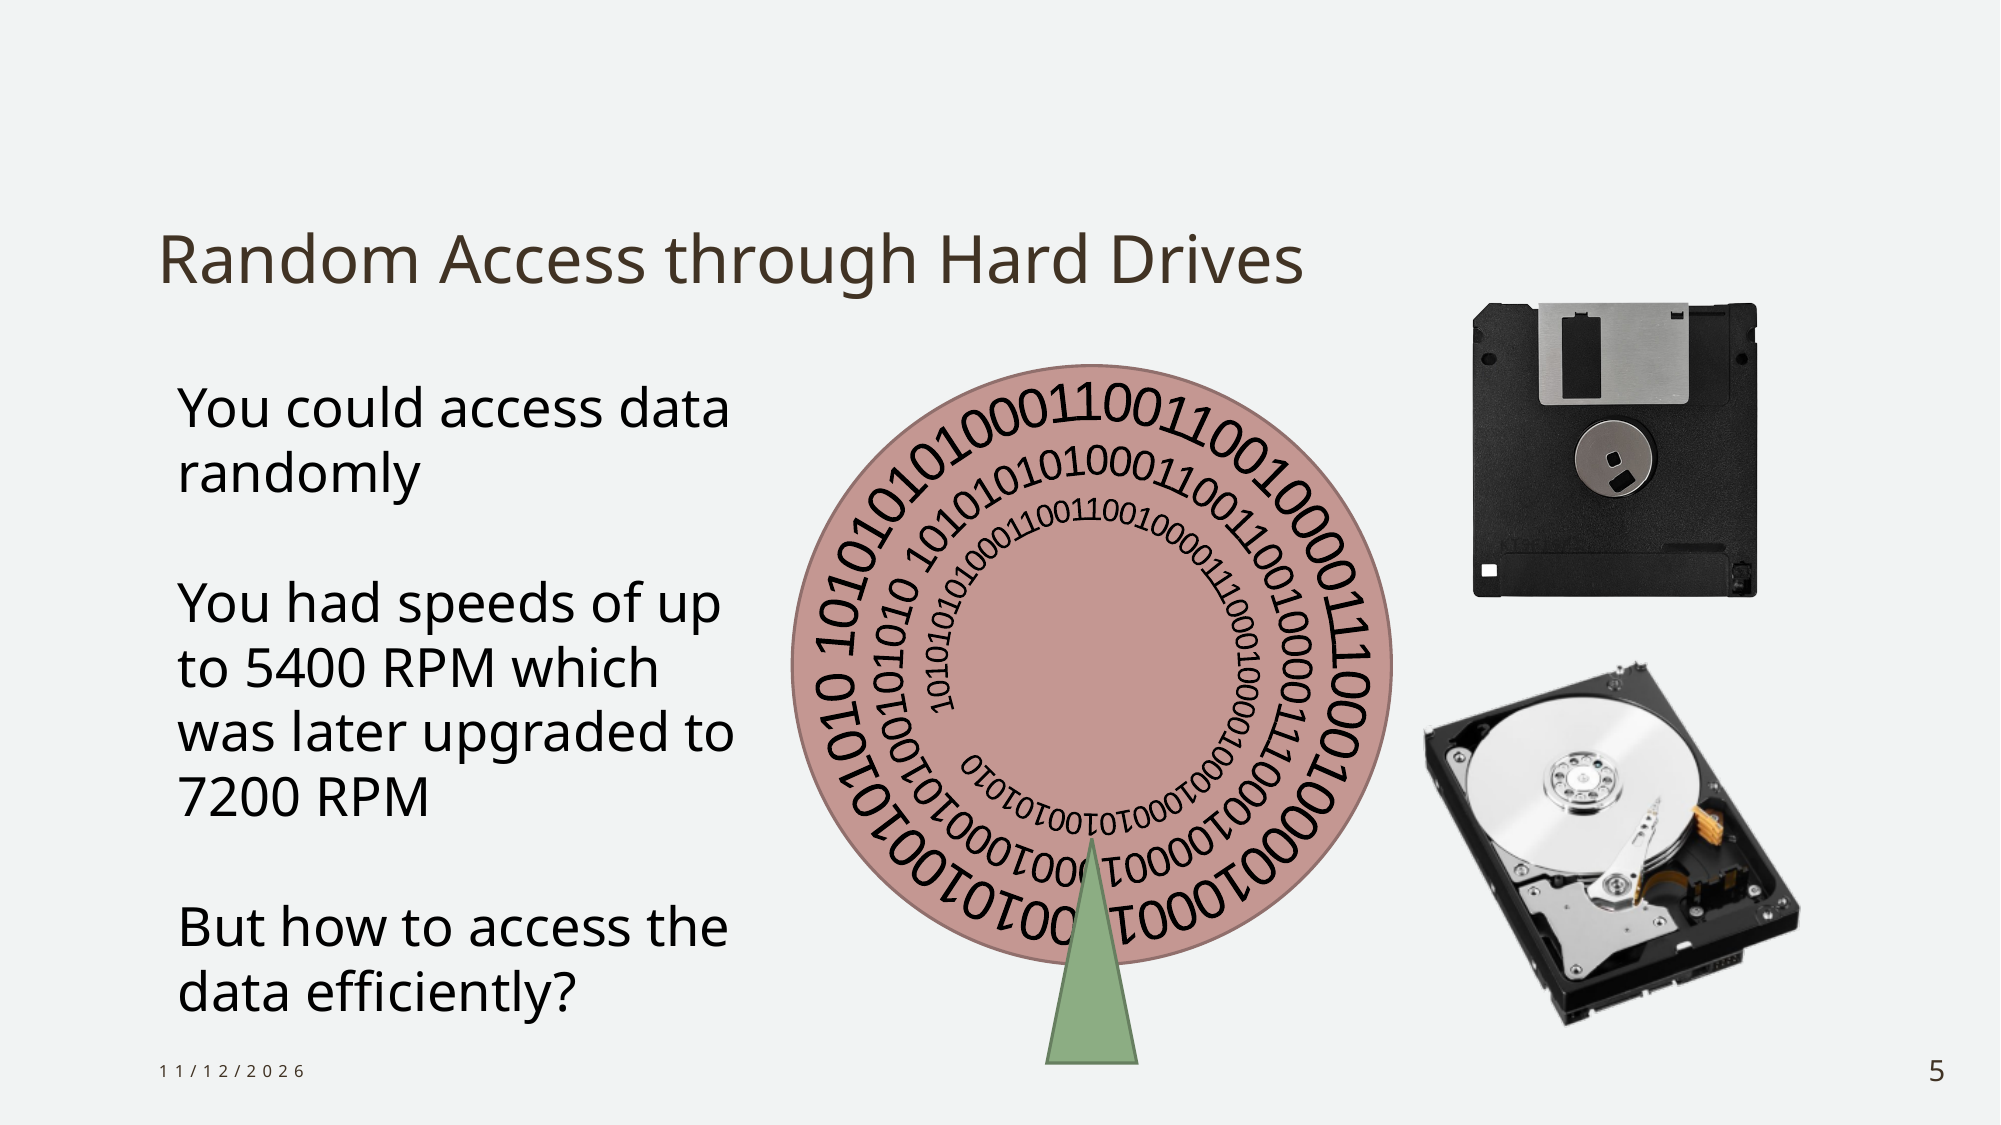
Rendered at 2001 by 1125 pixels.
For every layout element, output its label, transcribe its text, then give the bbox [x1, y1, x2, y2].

picture [1399, 654, 1823, 1029]
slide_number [143, 1042, 594, 1103]
text_box You could access data randomly You had speeds of up to 5400 RPM which was later upgraded to 7200 RPM But how to access the data efficiently? [163, 365, 775, 1030]
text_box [791, 365, 1392, 966]
slide_number 5 [1875, 1042, 1961, 1103]
title Random Access through Hard Drives [142, 96, 1858, 305]
picture [1466, 297, 1763, 603]
text_box [1044, 966, 1139, 1065]
